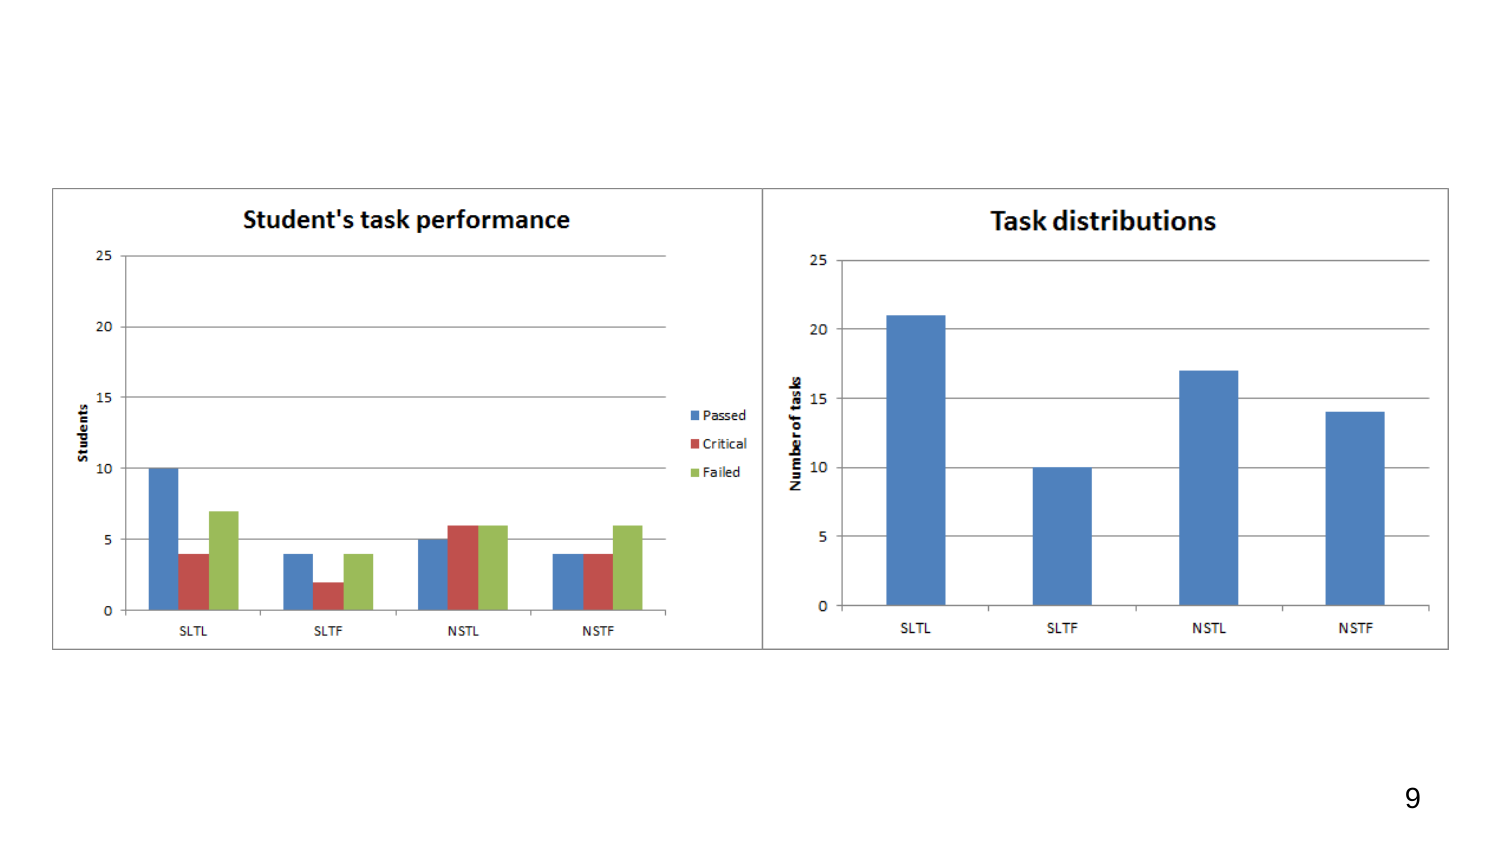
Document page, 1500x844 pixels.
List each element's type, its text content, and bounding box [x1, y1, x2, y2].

slide_number ‹#› [1389, 764, 1480, 830]
picture [52, 188, 1450, 650]
